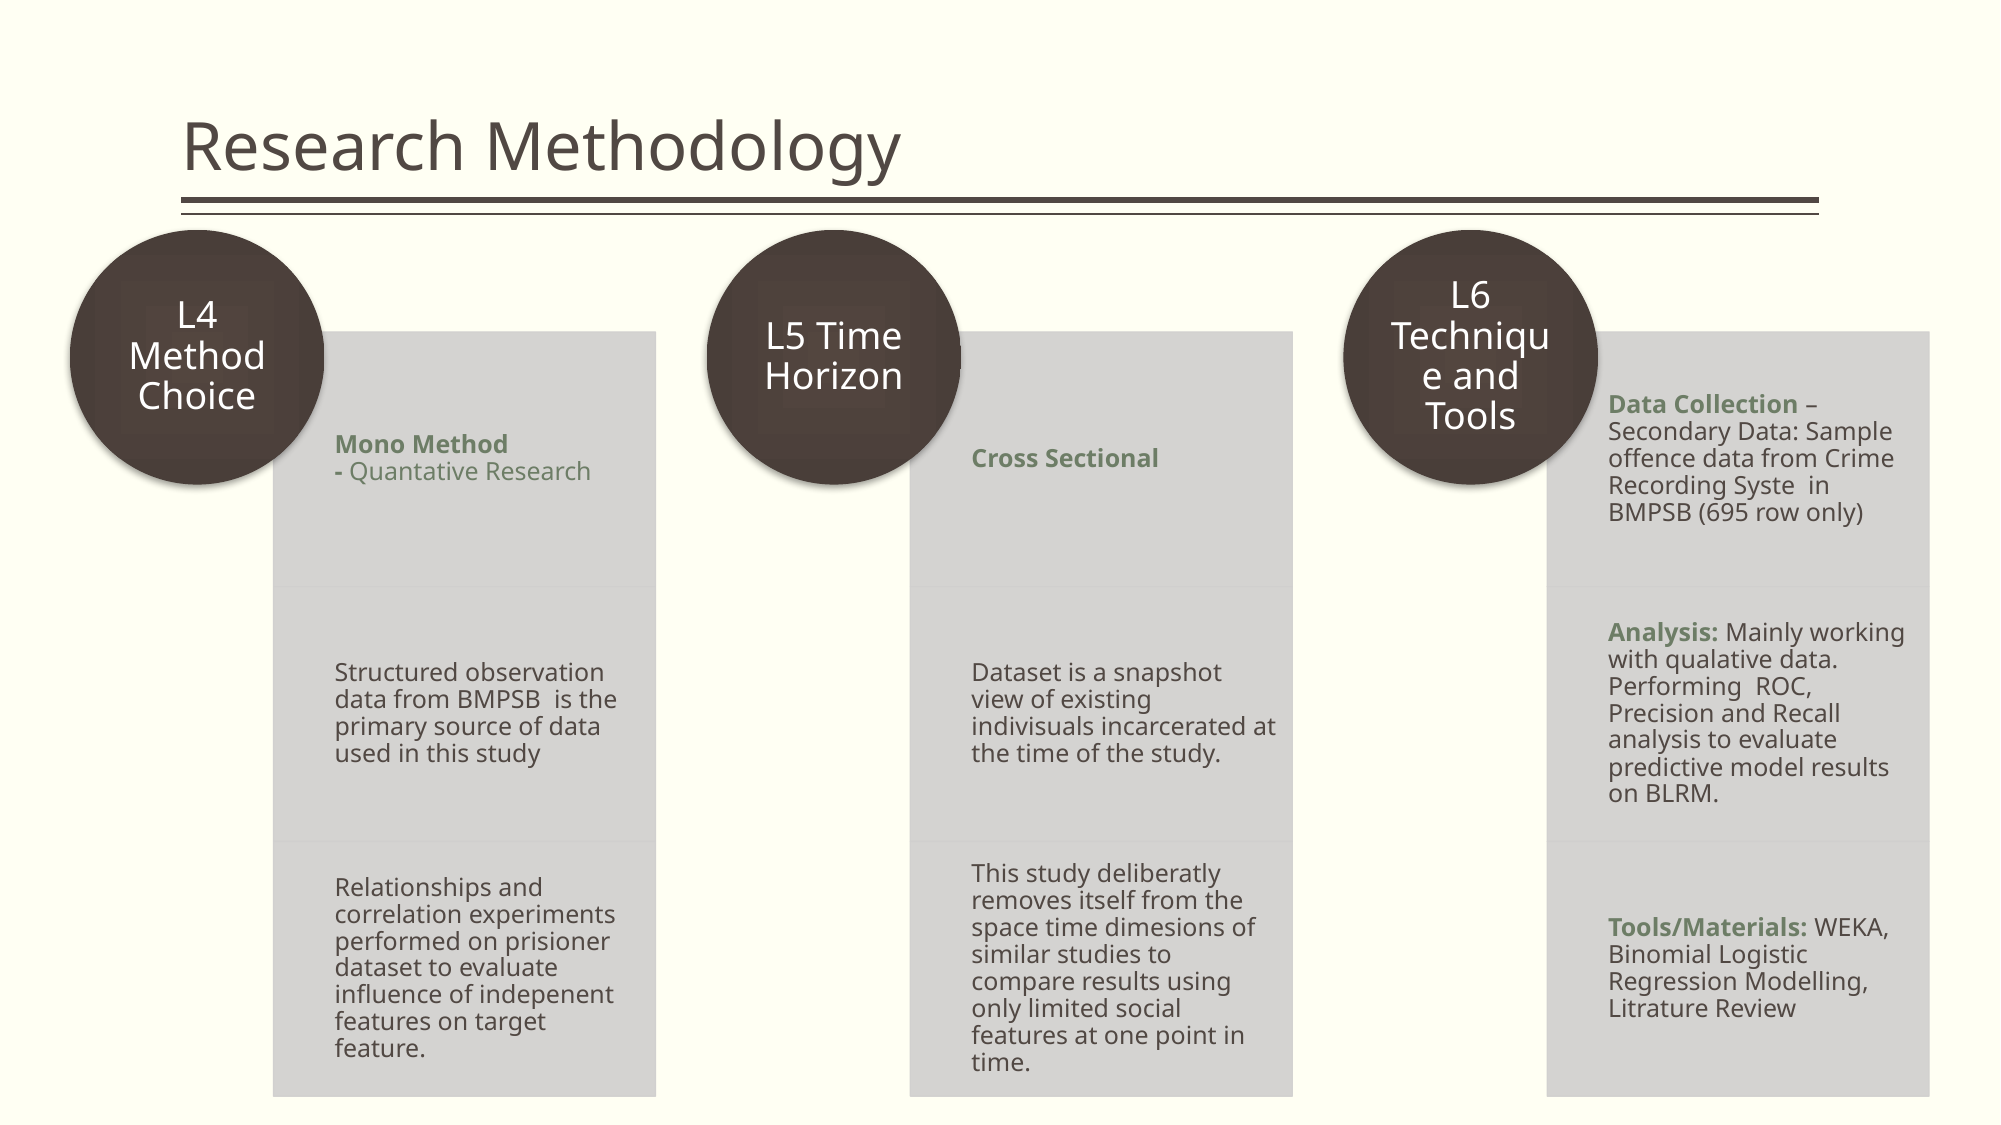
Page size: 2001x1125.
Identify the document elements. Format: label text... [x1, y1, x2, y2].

title Research Methodology [181, 12, 1819, 193]
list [0, 229, 1999, 1097]
